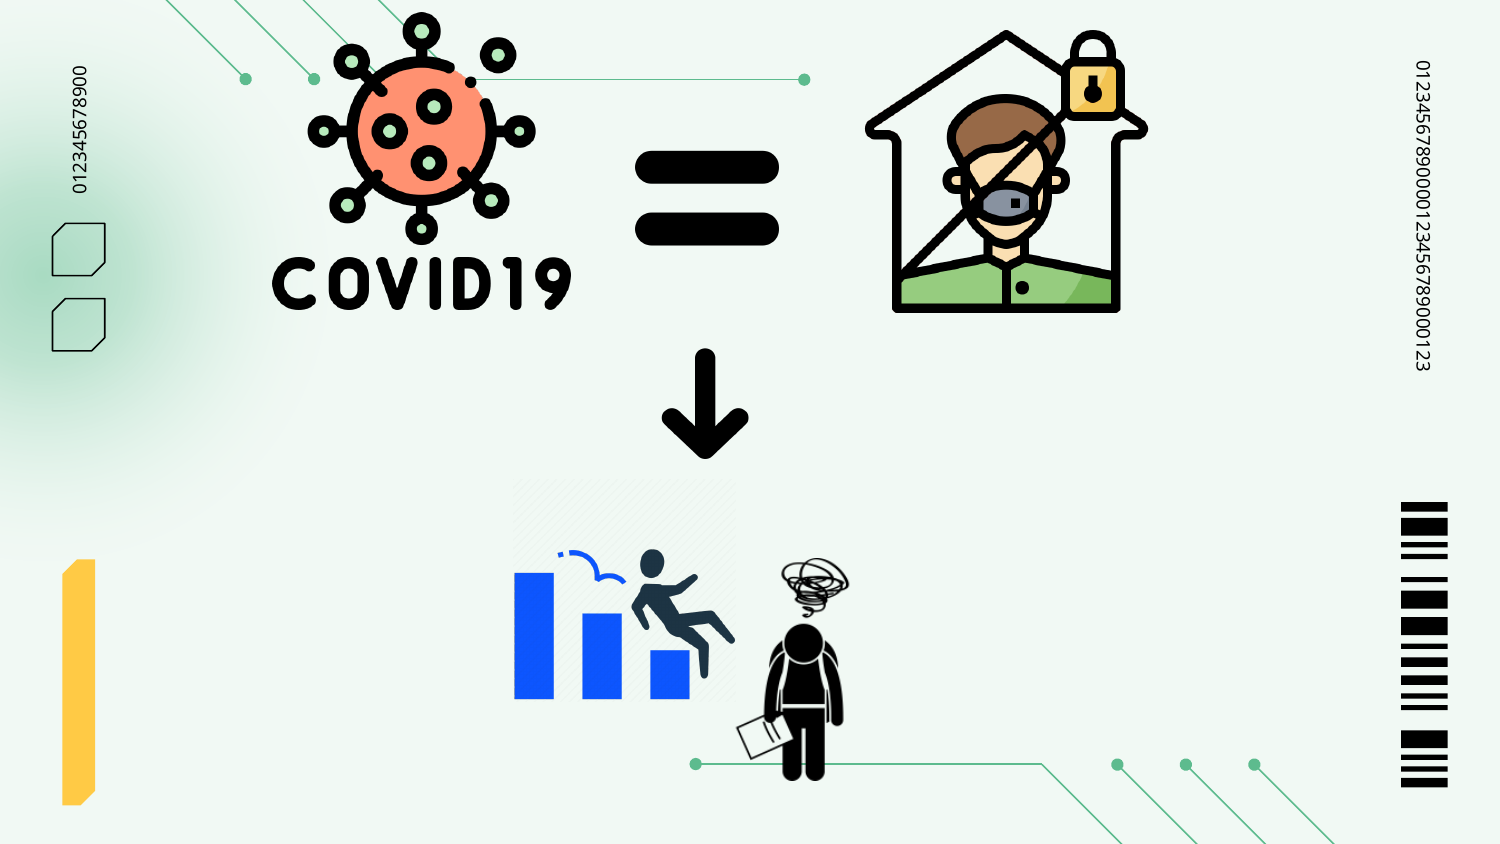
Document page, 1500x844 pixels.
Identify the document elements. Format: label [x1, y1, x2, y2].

picture [635, 126, 779, 271]
picture [513, 323, 904, 781]
picture [860, 25, 1152, 317]
picture [272, 11, 571, 310]
